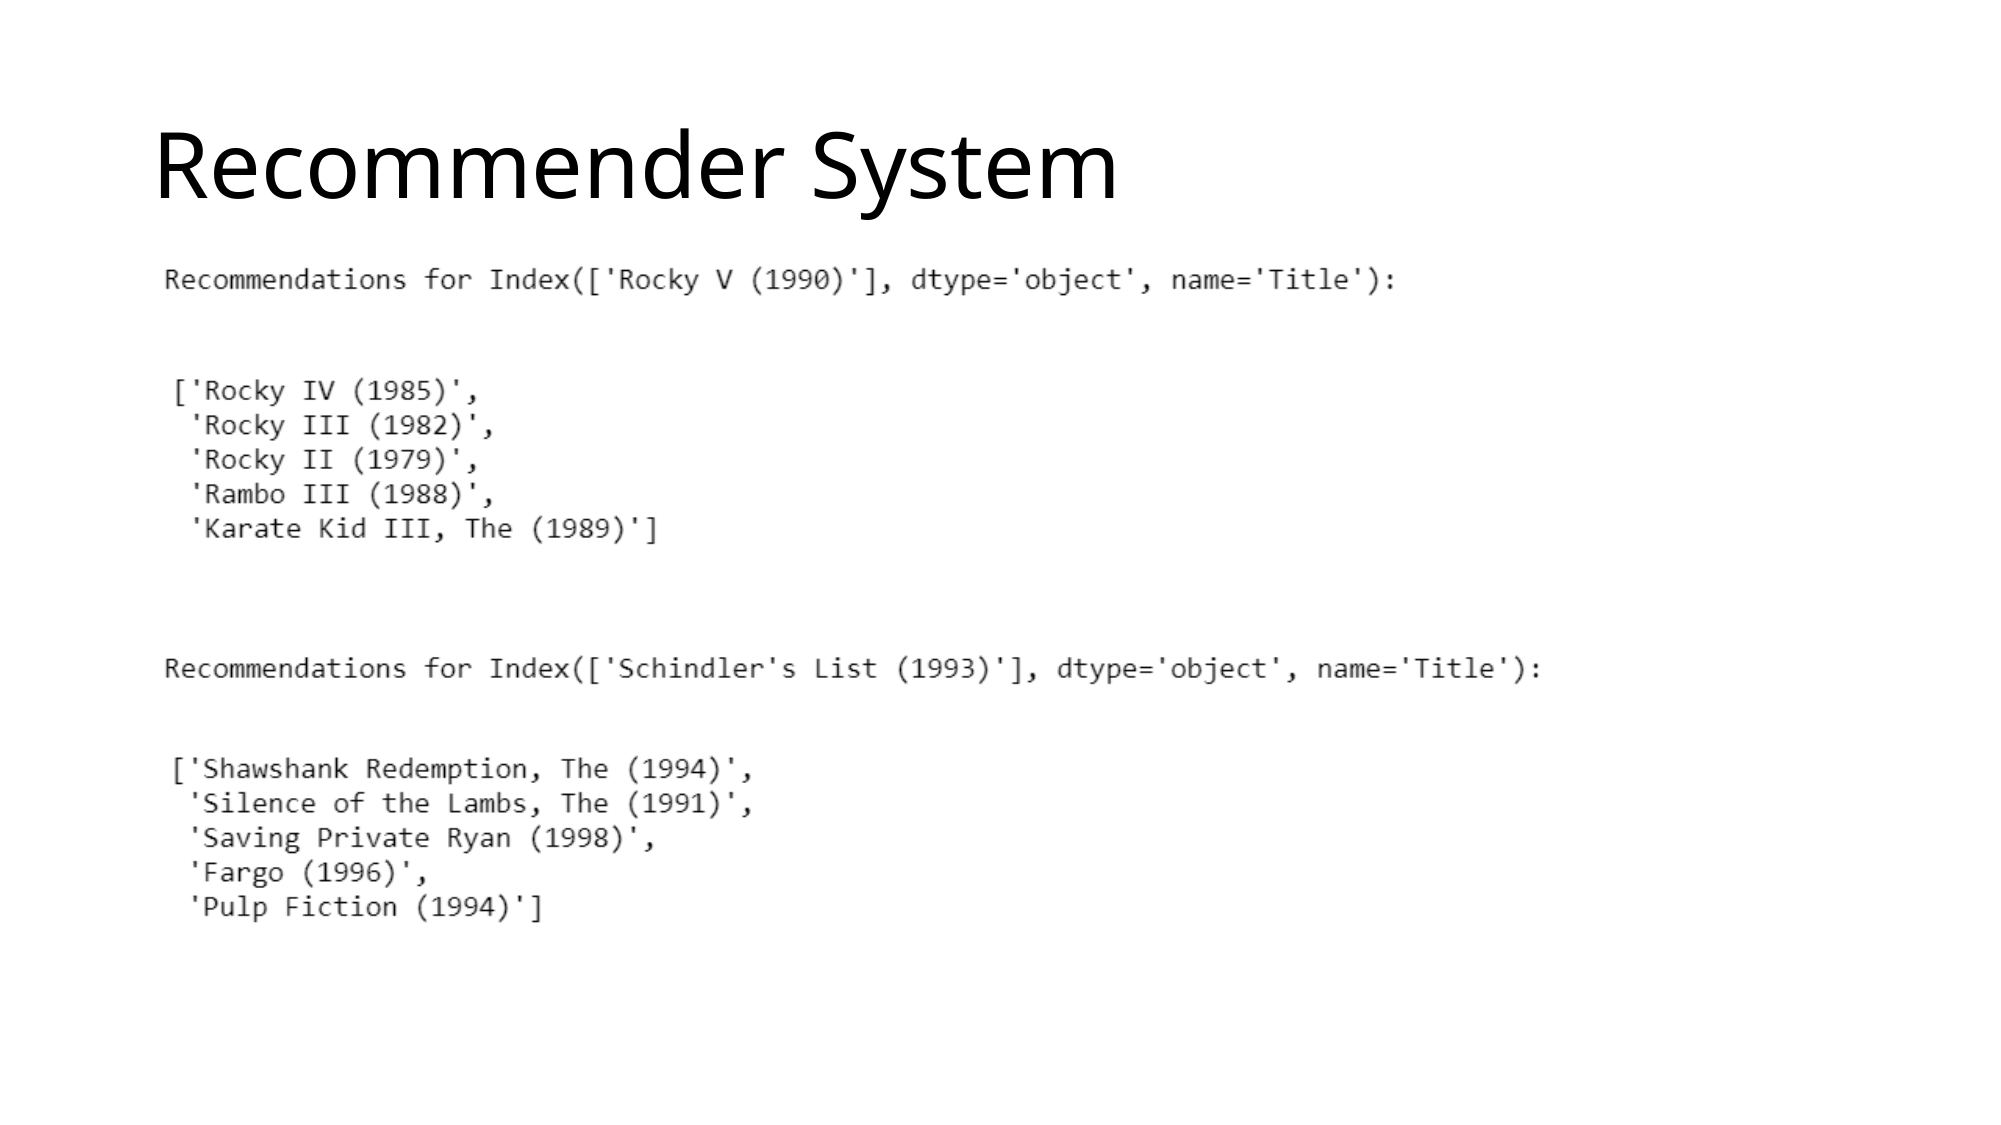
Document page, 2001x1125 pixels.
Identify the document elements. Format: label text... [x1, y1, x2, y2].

title Recommender System [137, 59, 1863, 278]
picture [164, 363, 849, 563]
picture [164, 750, 1162, 947]
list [156, 254, 1474, 318]
picture [156, 645, 1608, 714]
